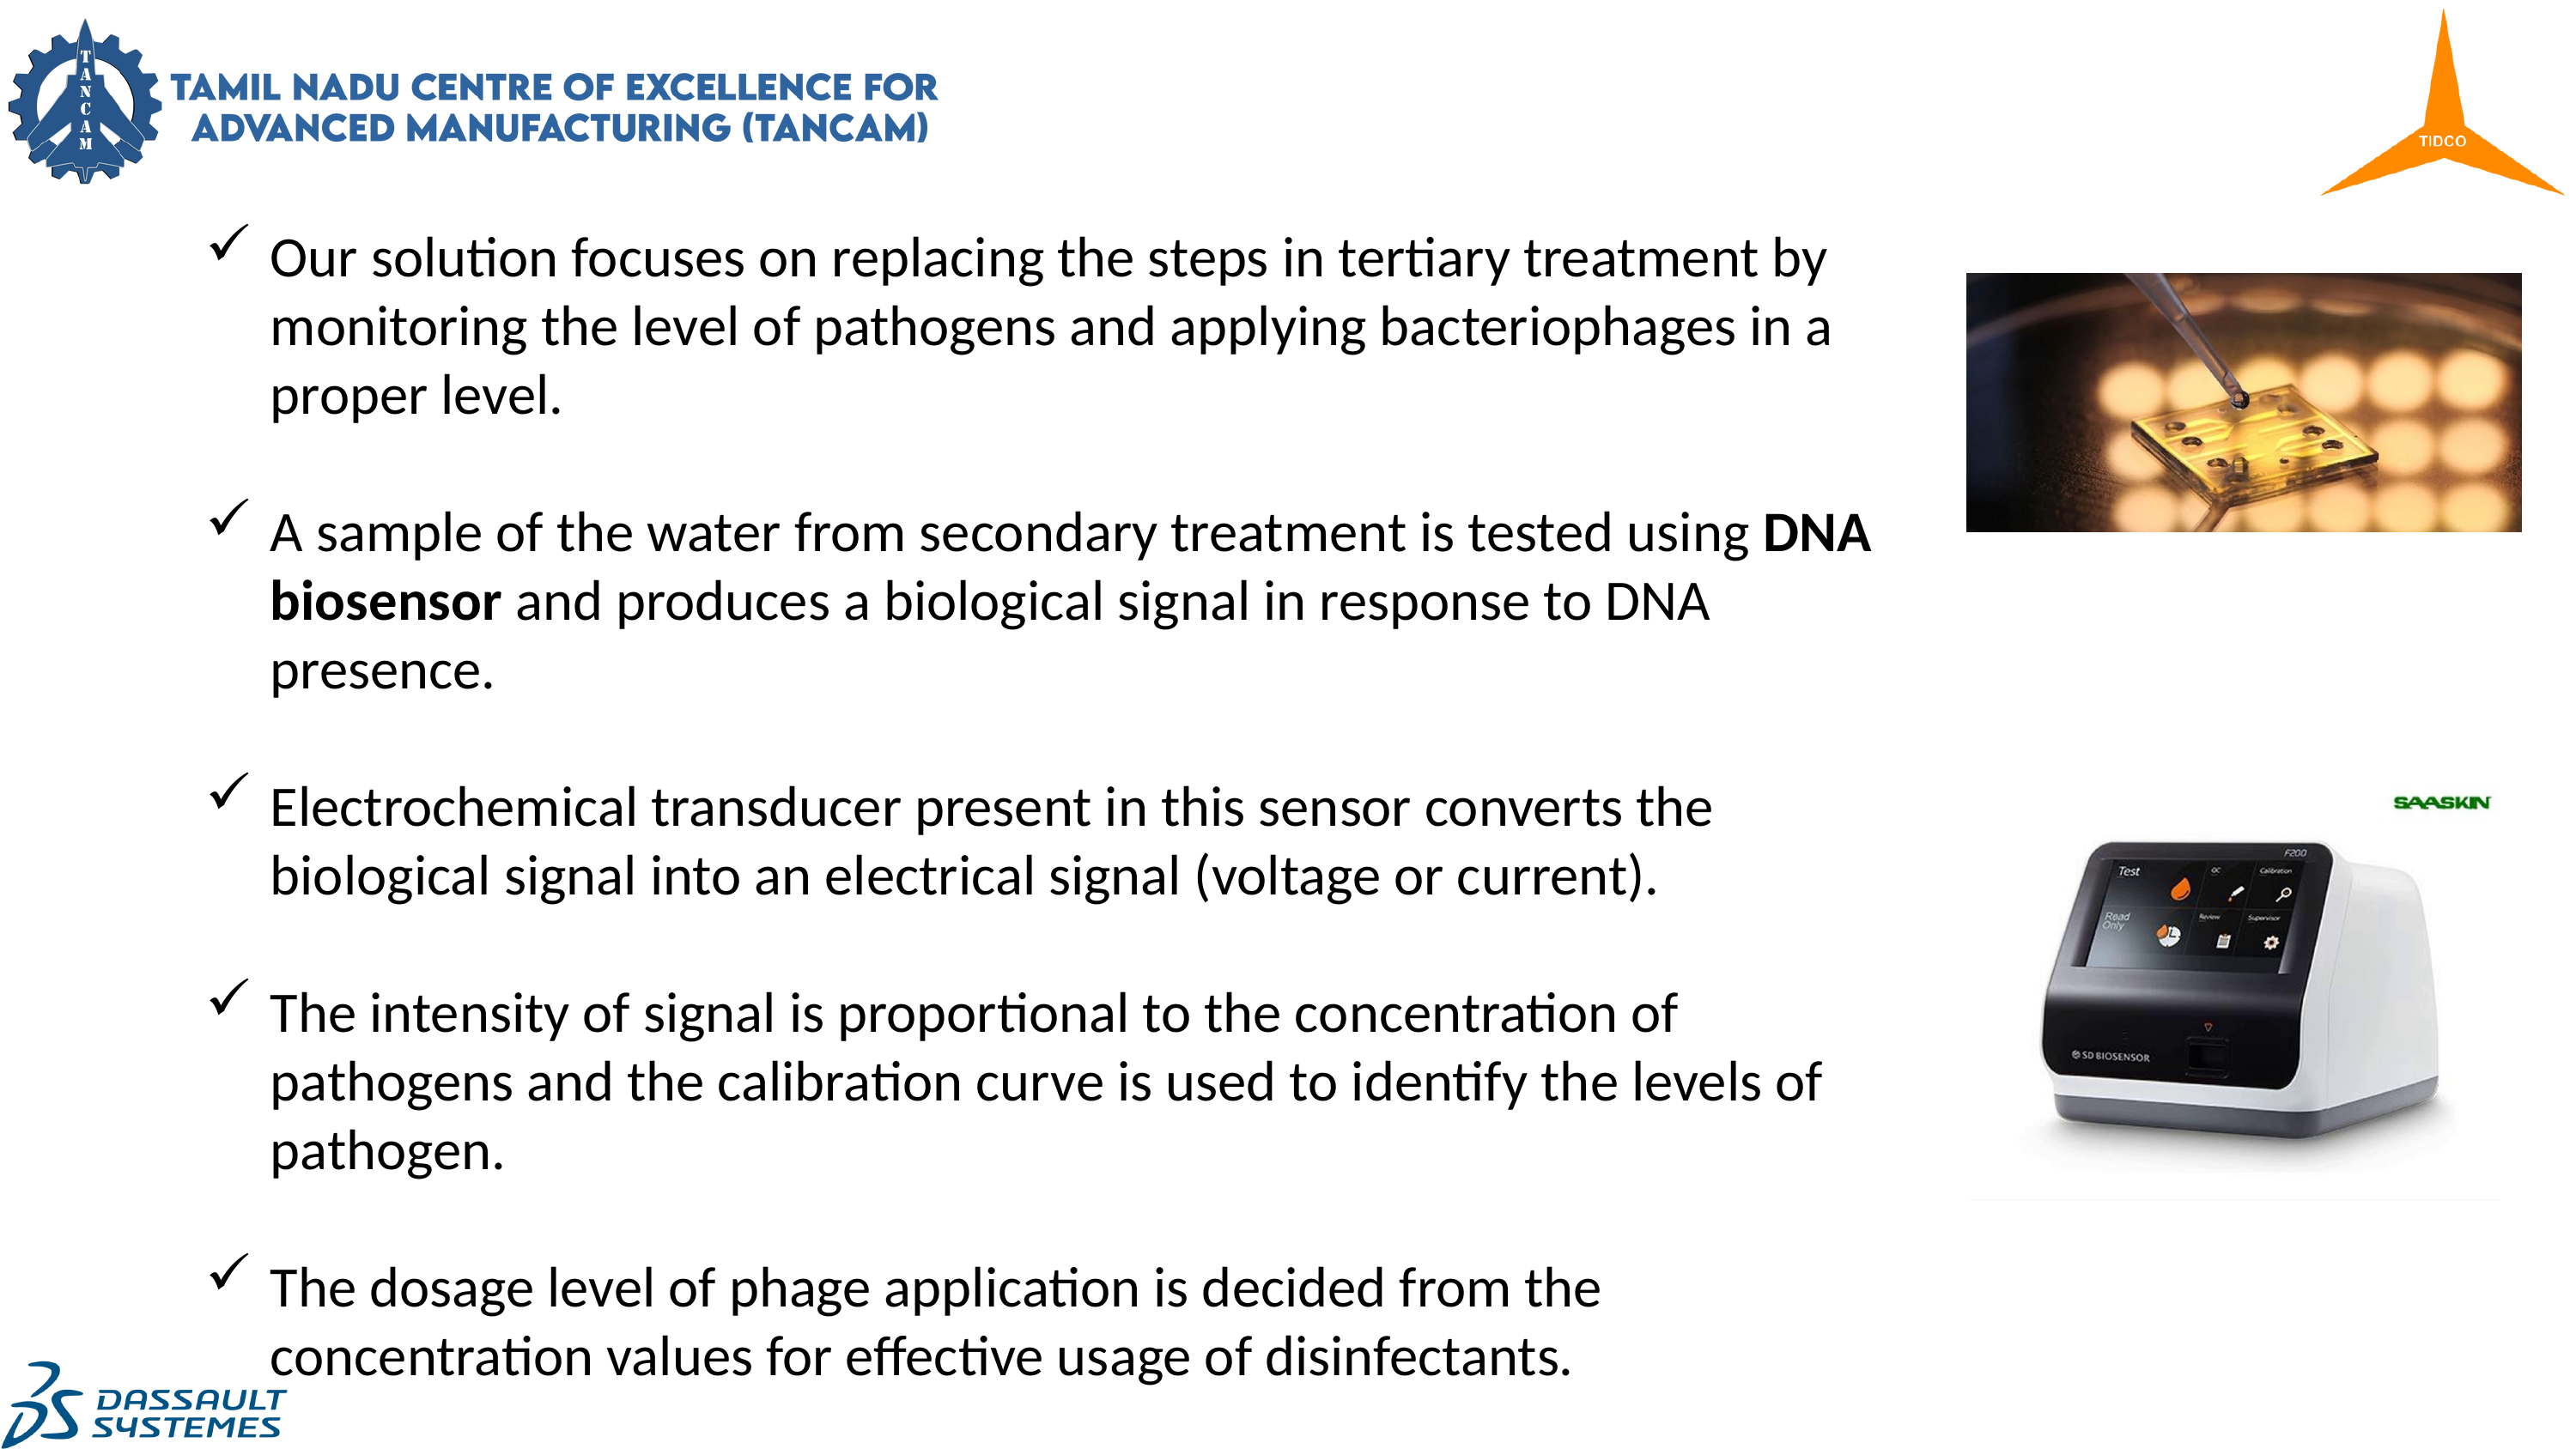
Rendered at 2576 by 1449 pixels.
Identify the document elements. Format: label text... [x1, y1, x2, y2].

text_box [0, 1360, 289, 1449]
text_box Our solution focuses on replacing the steps in tertiary treatment by monitoring the level of pathogens and applying bacteriophages in a proper level. A sample of the water from secondary treatment is tested using DNA biosensor and produces a biological signal in response to DNA presence. Electrochemical transducer present in this sensor converts the biological signal into an electrical signal (voltage or current). The intensity of signal is proportional to the concentration of pathogens and the calibration curve is used to identify the levels of pathogen. The dosage level of phage application is decided from the concentration values for effective usage of disinfectants. [192, 213, 1903, 1393]
text_box [2308, 3, 2576, 197]
picture [1969, 788, 2500, 1201]
picture [1966, 273, 2523, 533]
text_box [0, 3, 956, 188]
